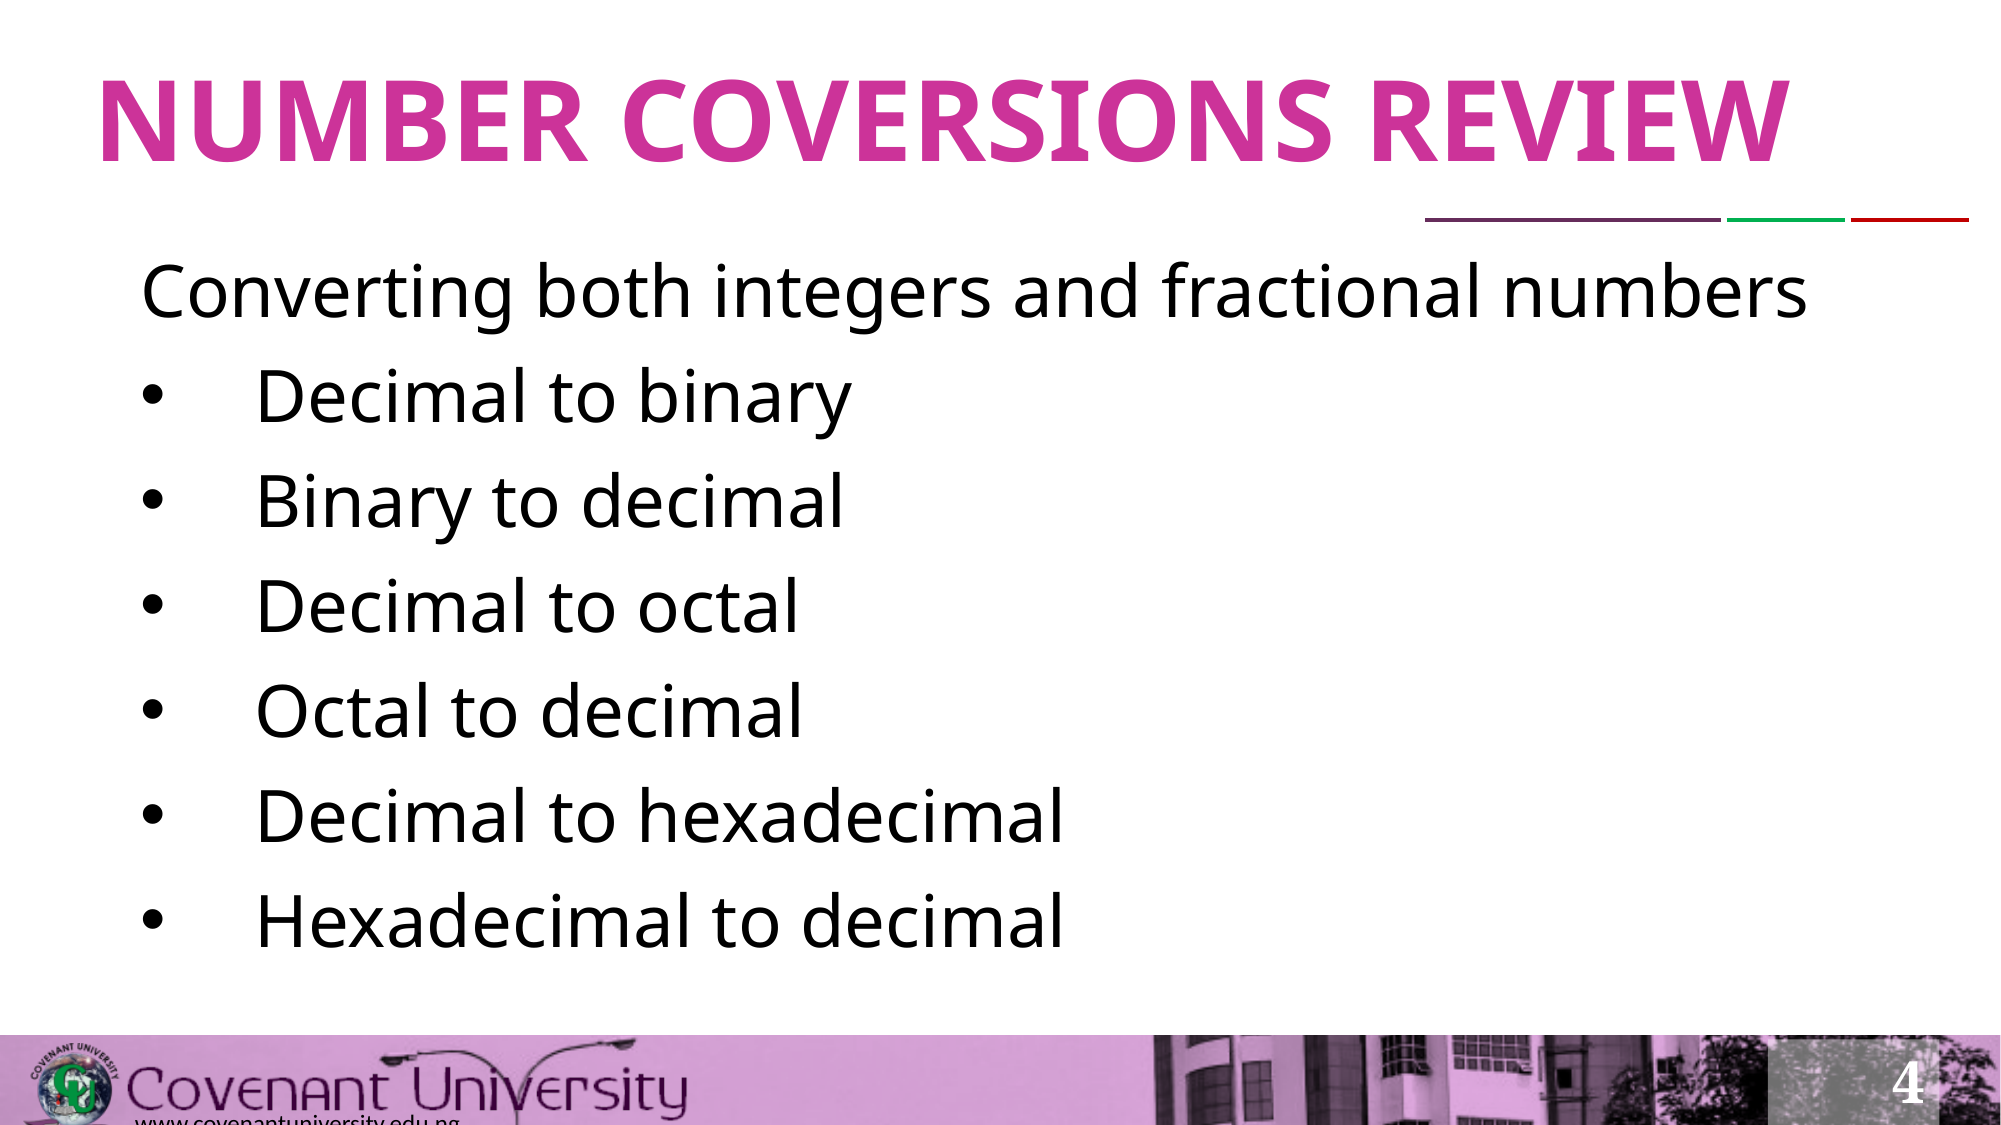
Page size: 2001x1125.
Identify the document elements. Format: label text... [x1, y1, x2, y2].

picture [23, 1036, 1072, 1125]
list Converting both integers and fractional numbers Decimal to binary Binary to decimal Decimal to octal Octal to decimal Decimal to hexadecimal Hexadecimal to decimal [125, 237, 1851, 1025]
title NUMBER COVERSIONS REVIEW [74, 20, 2001, 213]
